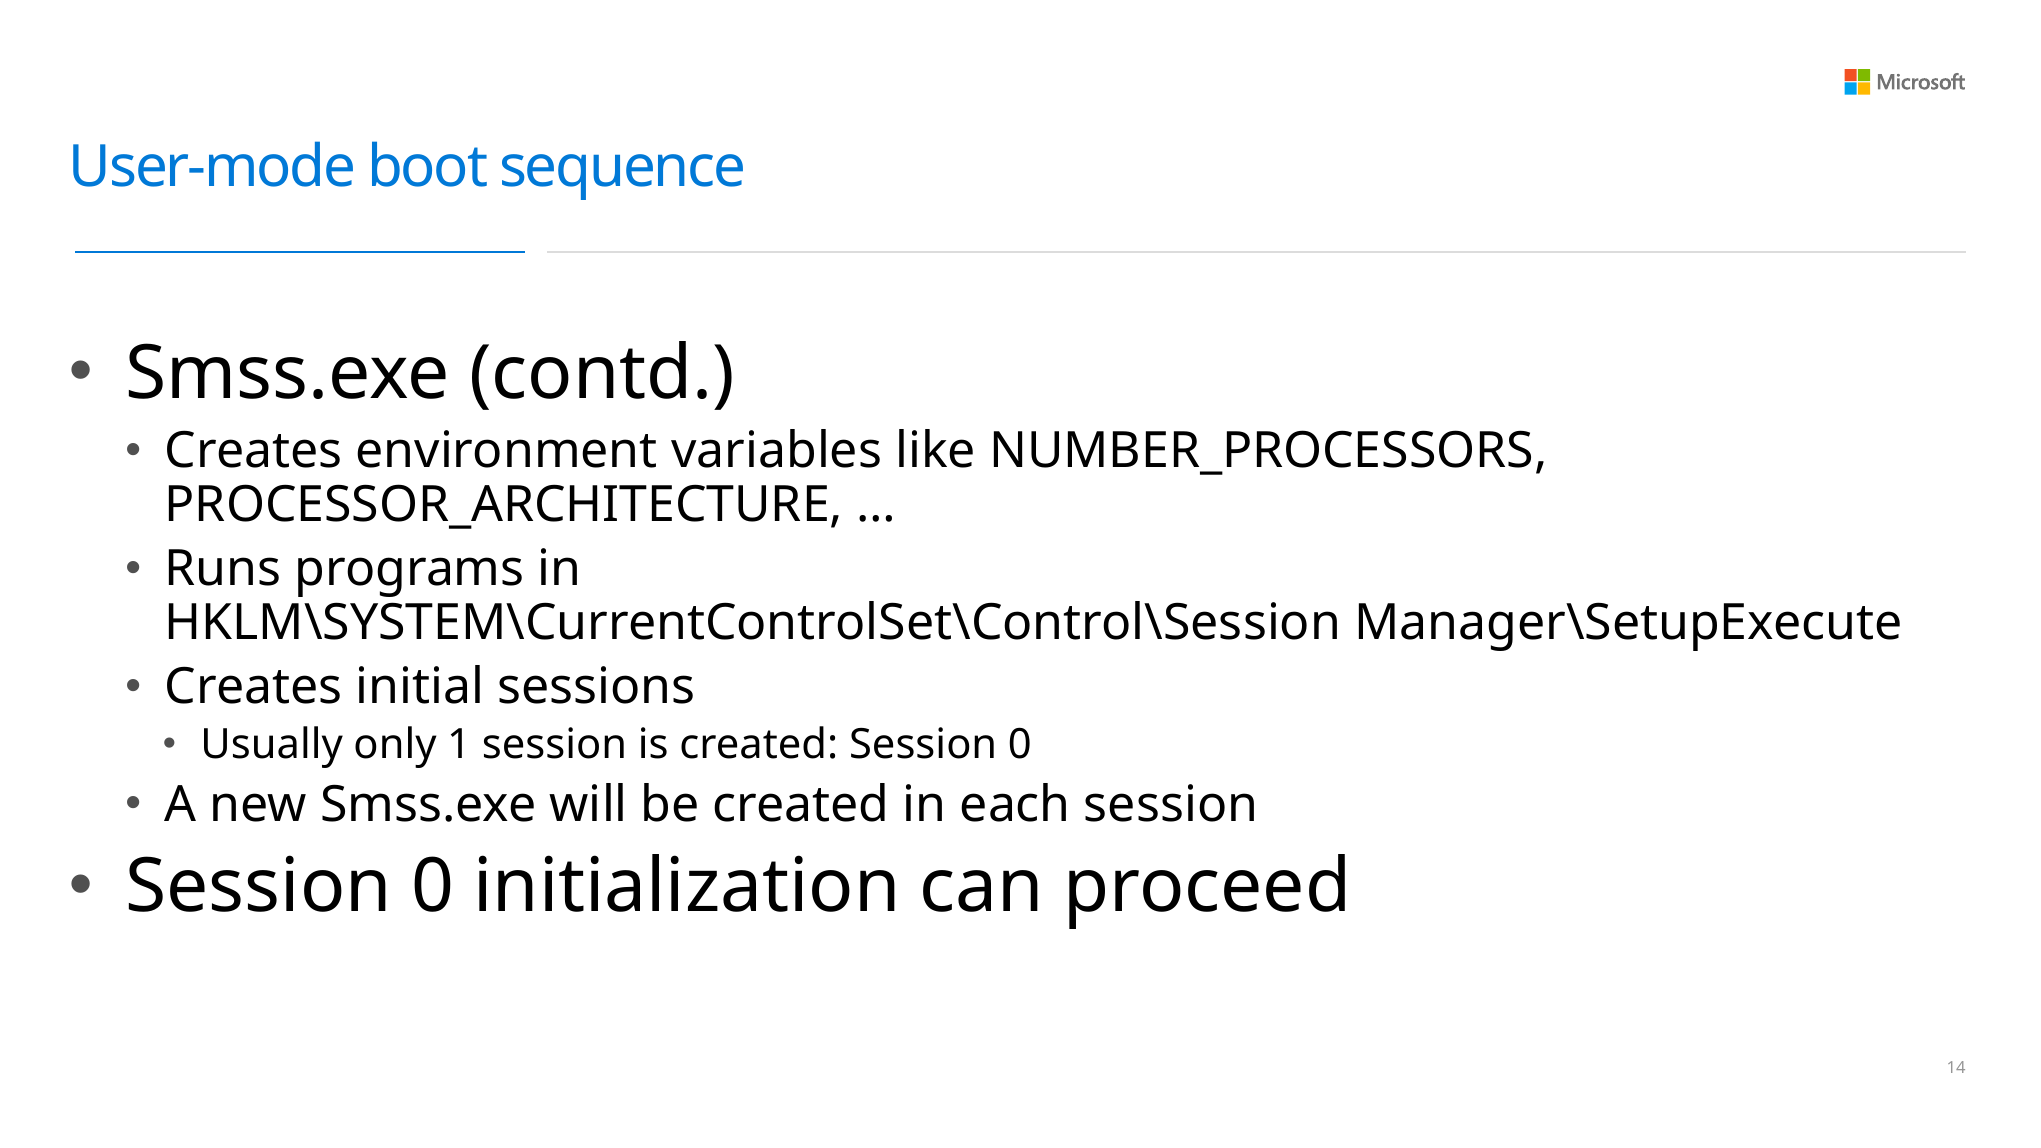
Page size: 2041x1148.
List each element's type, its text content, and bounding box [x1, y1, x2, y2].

title User-mode boot sequence [45, 123, 1996, 199]
list Smss.exe (contd.) Creates environment variables like NUMBER_PROCESSORS, PROCESSOR_ARCHITECTURE, … Runs programs in HKLM\SYSTEM\CurrentControlSet\Control\Session Manager\SetupExecute Creates initial sessions Usually only 1 session is created: Session 0 A new Smss.exe will be created in each session Session 0 initialization can proceed [45, 318, 1968, 1000]
slide_number 13 [1904, 1058, 1966, 1077]
